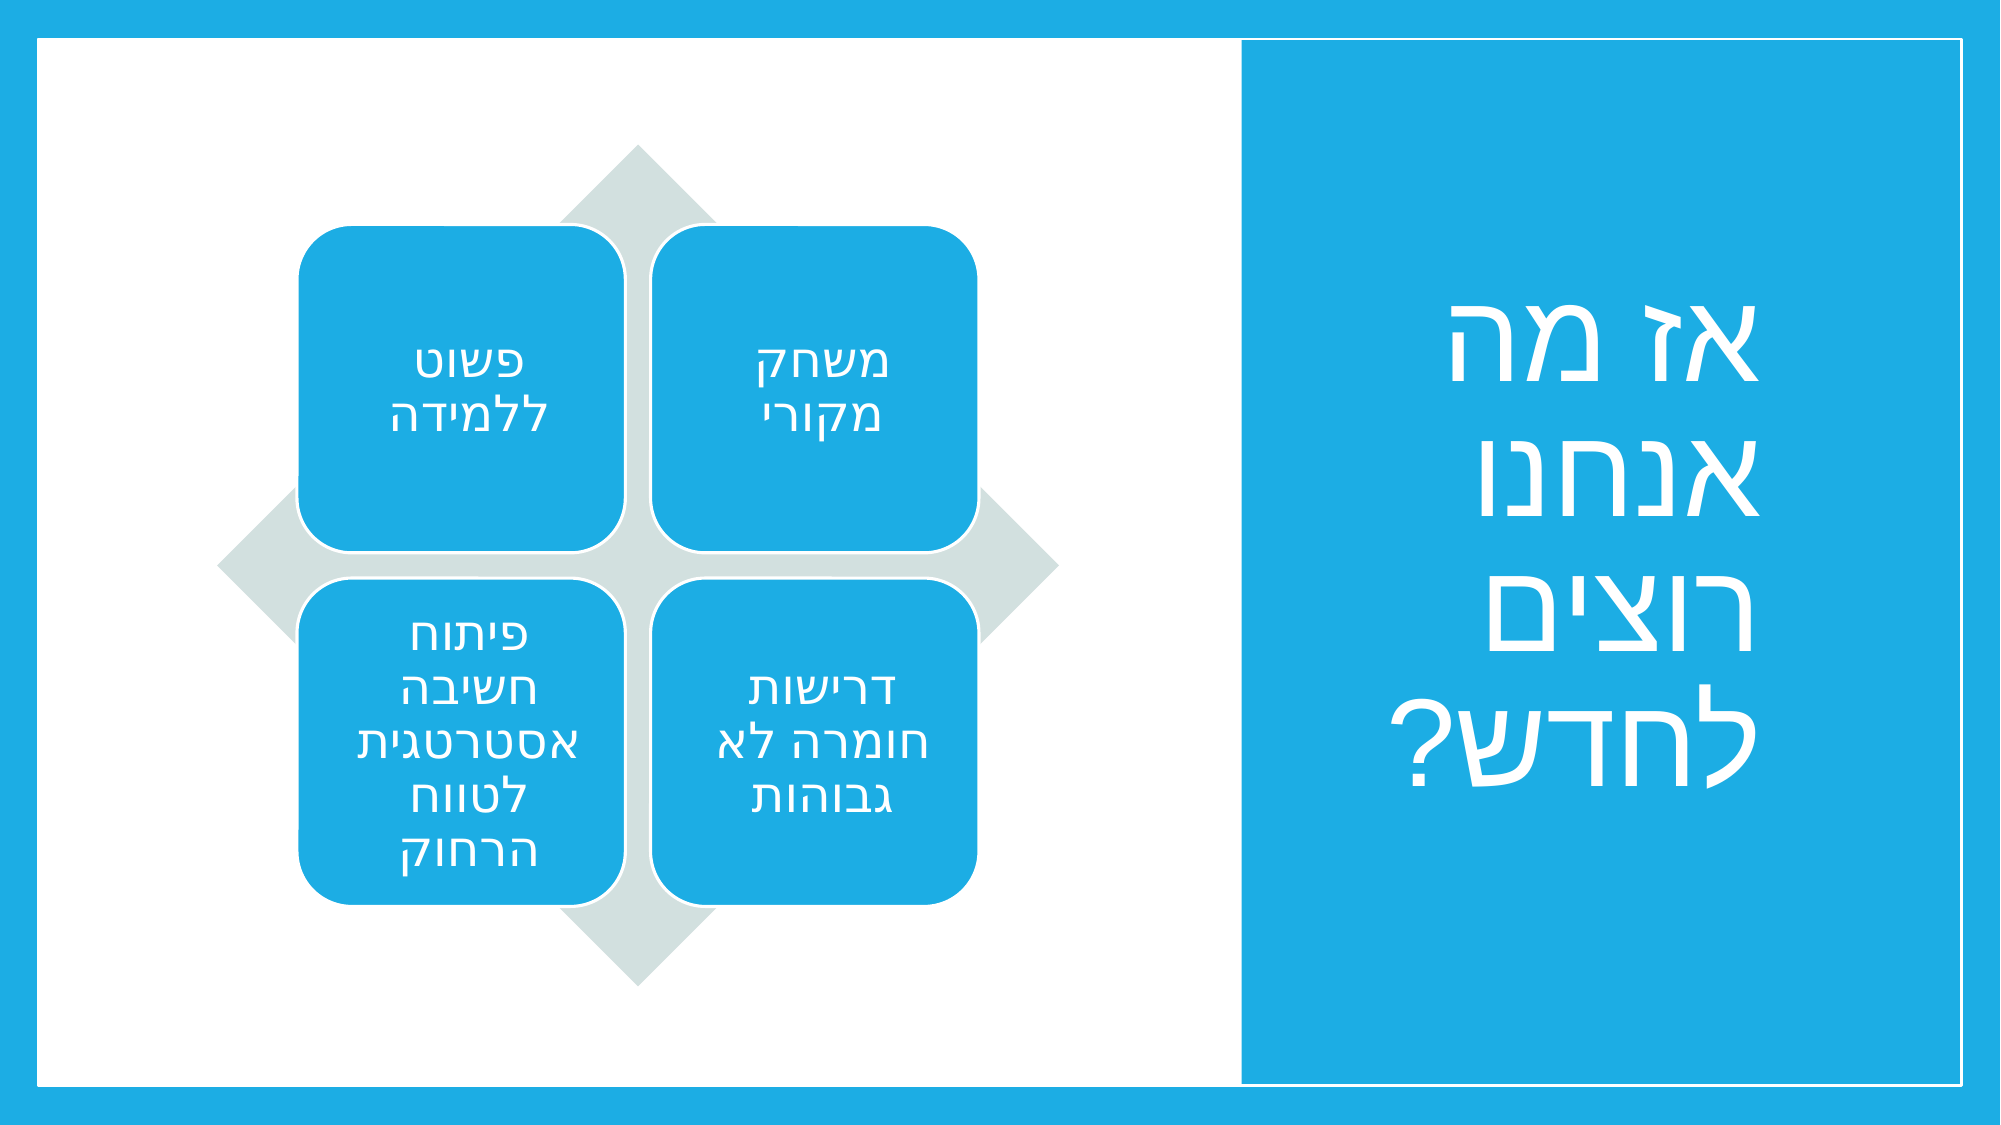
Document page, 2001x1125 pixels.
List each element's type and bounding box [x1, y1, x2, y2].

list [141, 144, 1135, 987]
text_box [37, 38, 1963, 1087]
